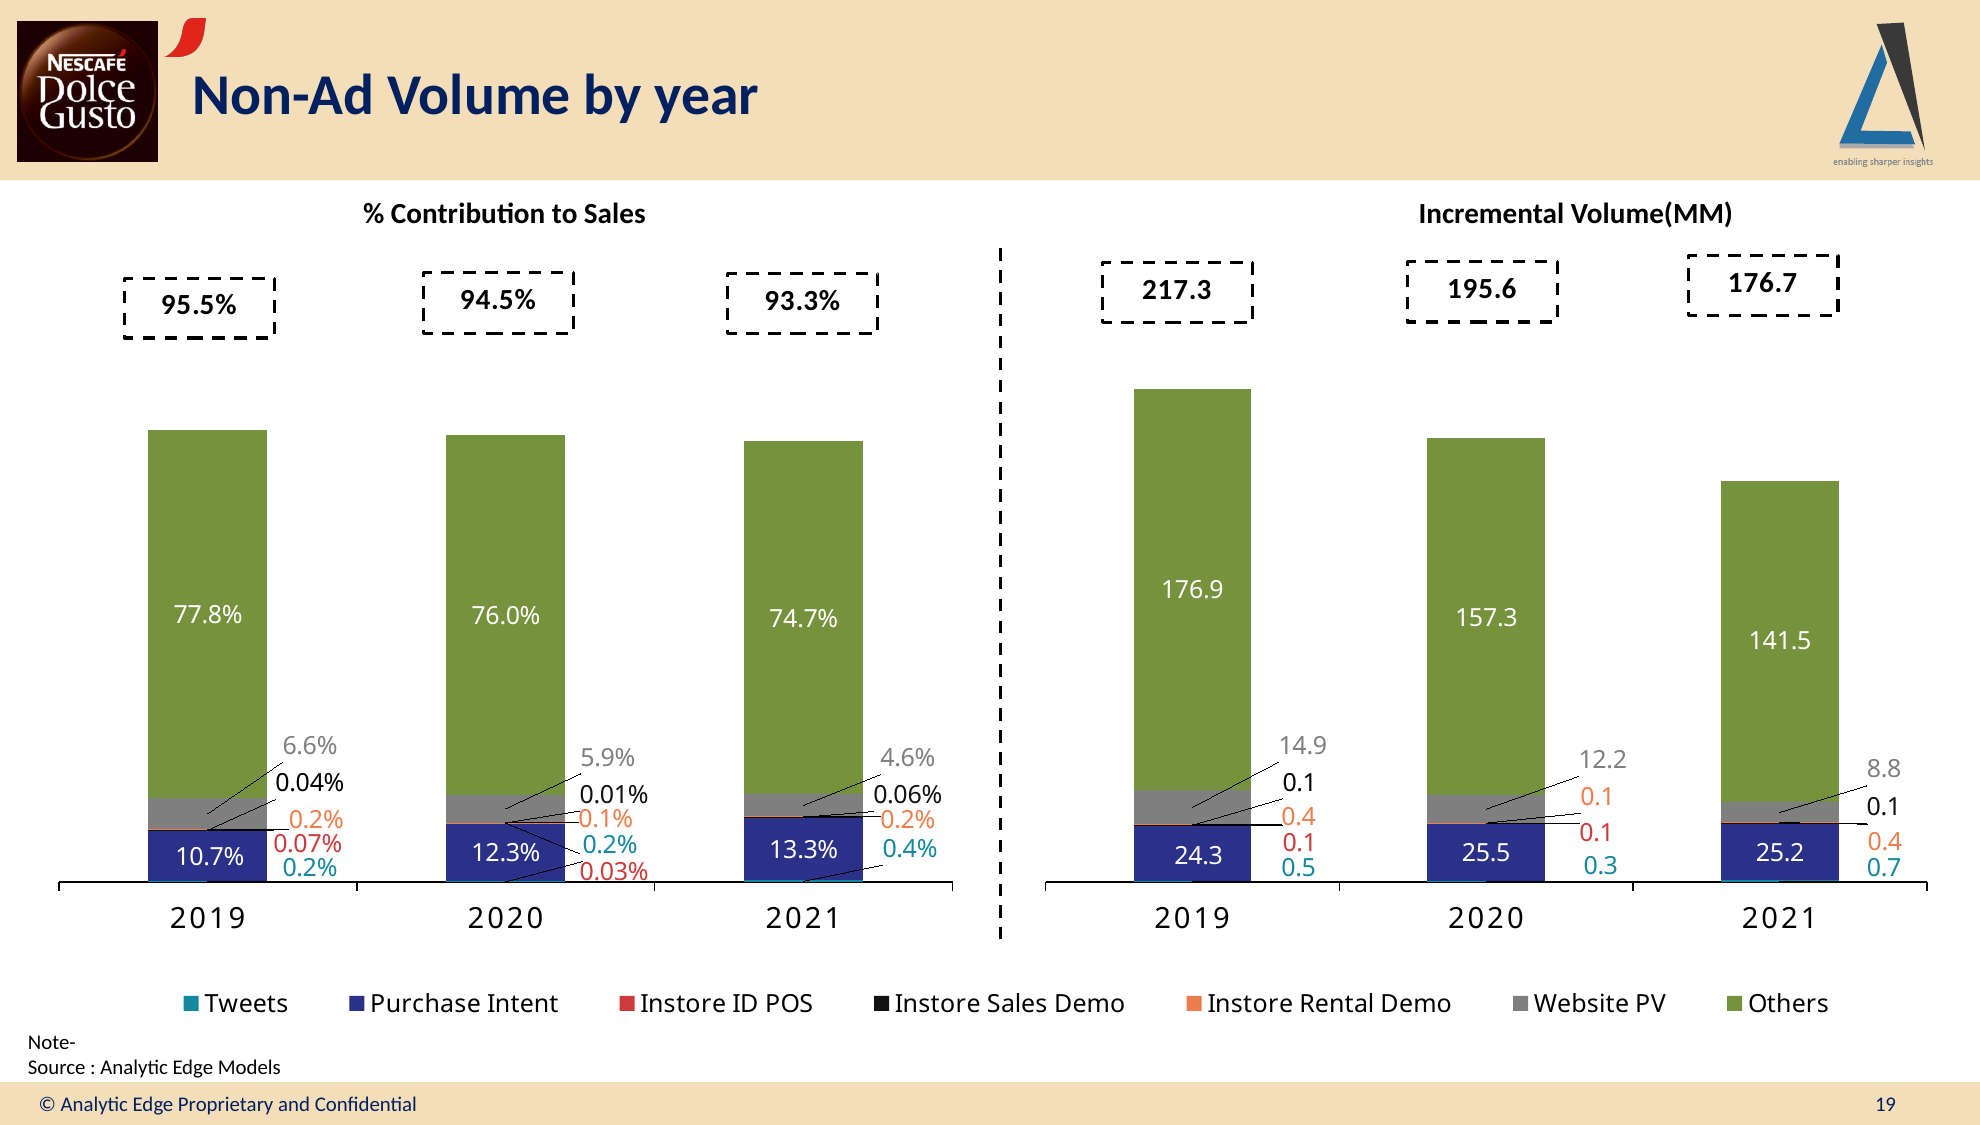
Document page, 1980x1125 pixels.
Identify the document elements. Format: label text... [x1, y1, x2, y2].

picture [1800, 155, 1977, 168]
slide_number 19 [1838, 1083, 1933, 1125]
picture [17, 21, 158, 162]
title Non-Ad Volume by year [177, 27, 1806, 156]
footer © Analytic Edge Proprietary and Confidential [23, 1087, 440, 1125]
text_box Note- Source : Analytic Edge Models [13, 1021, 1007, 1087]
text_box % Contribution to Sales [348, 187, 662, 238]
chart [39, 240, 1961, 1038]
text_box Incremental Volume(MM) [1403, 187, 1749, 237]
picture [164, 18, 206, 57]
